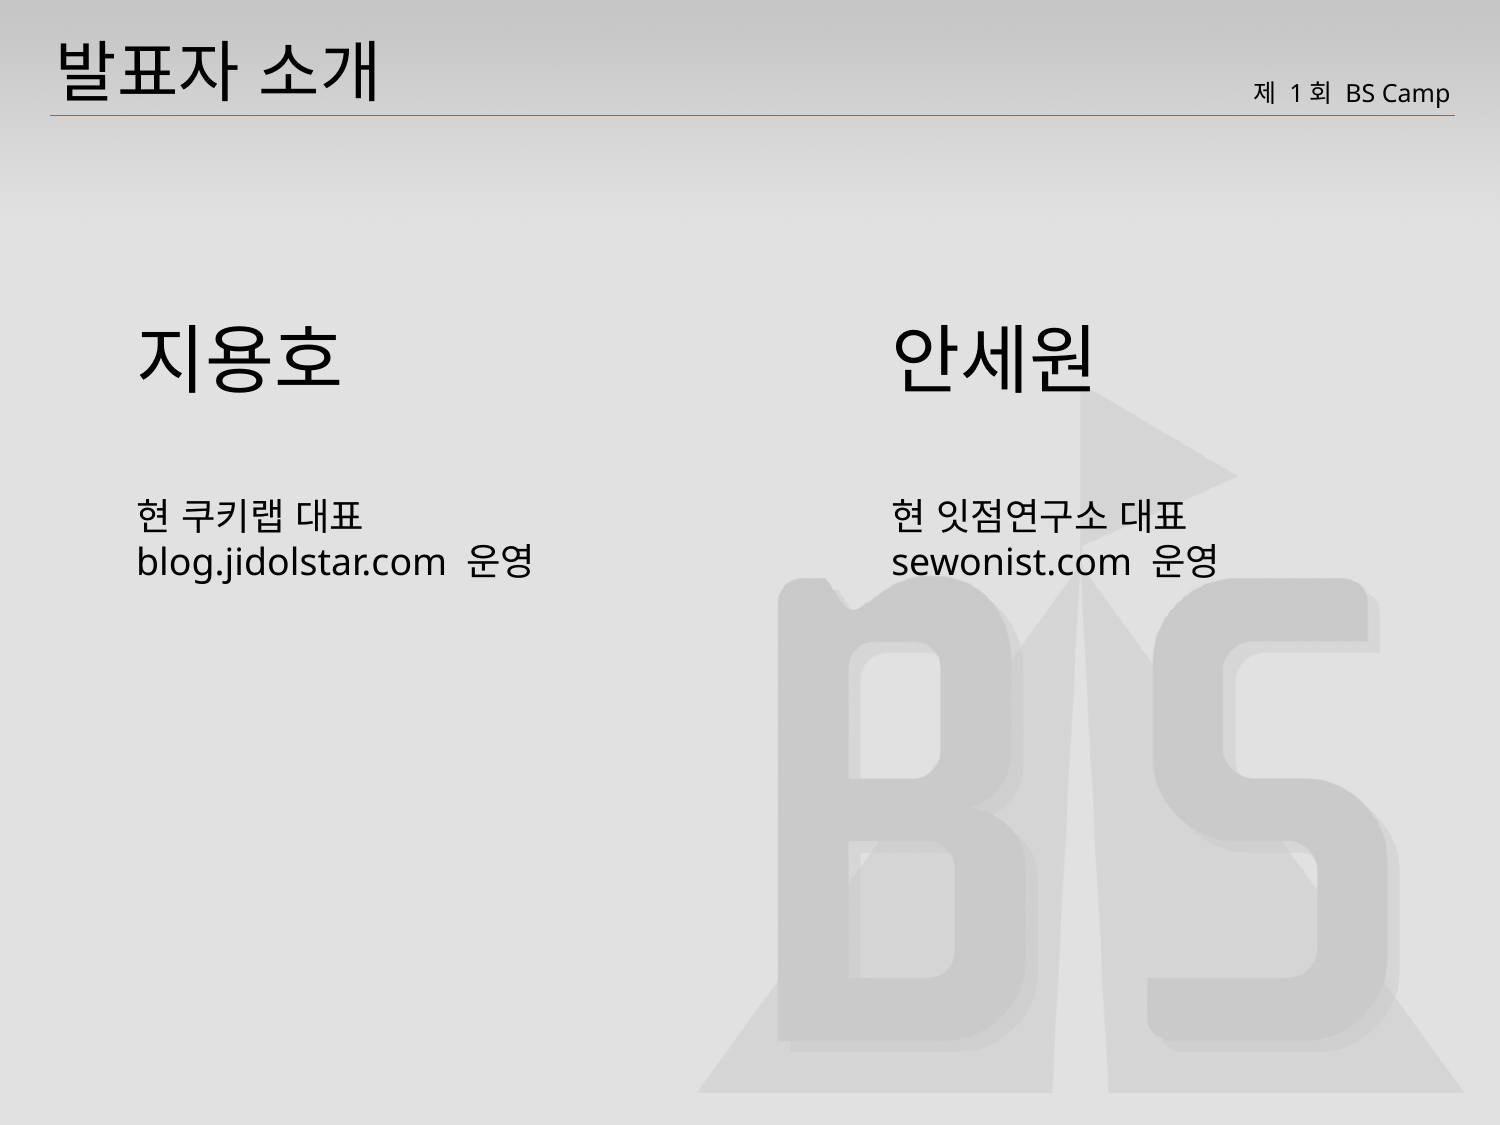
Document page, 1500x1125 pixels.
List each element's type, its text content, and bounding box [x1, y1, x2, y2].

text_box 지용호 현 쿠키랩 대표 blog.jidolstar.com 운영 [121, 305, 550, 590]
text_box 안세원 현 잇점연구소 대표 sewonist.com 운영 [876, 305, 1235, 590]
title 발표자 소개 [40, 23, 1229, 127]
picture [0, 0, 1500, 1125]
